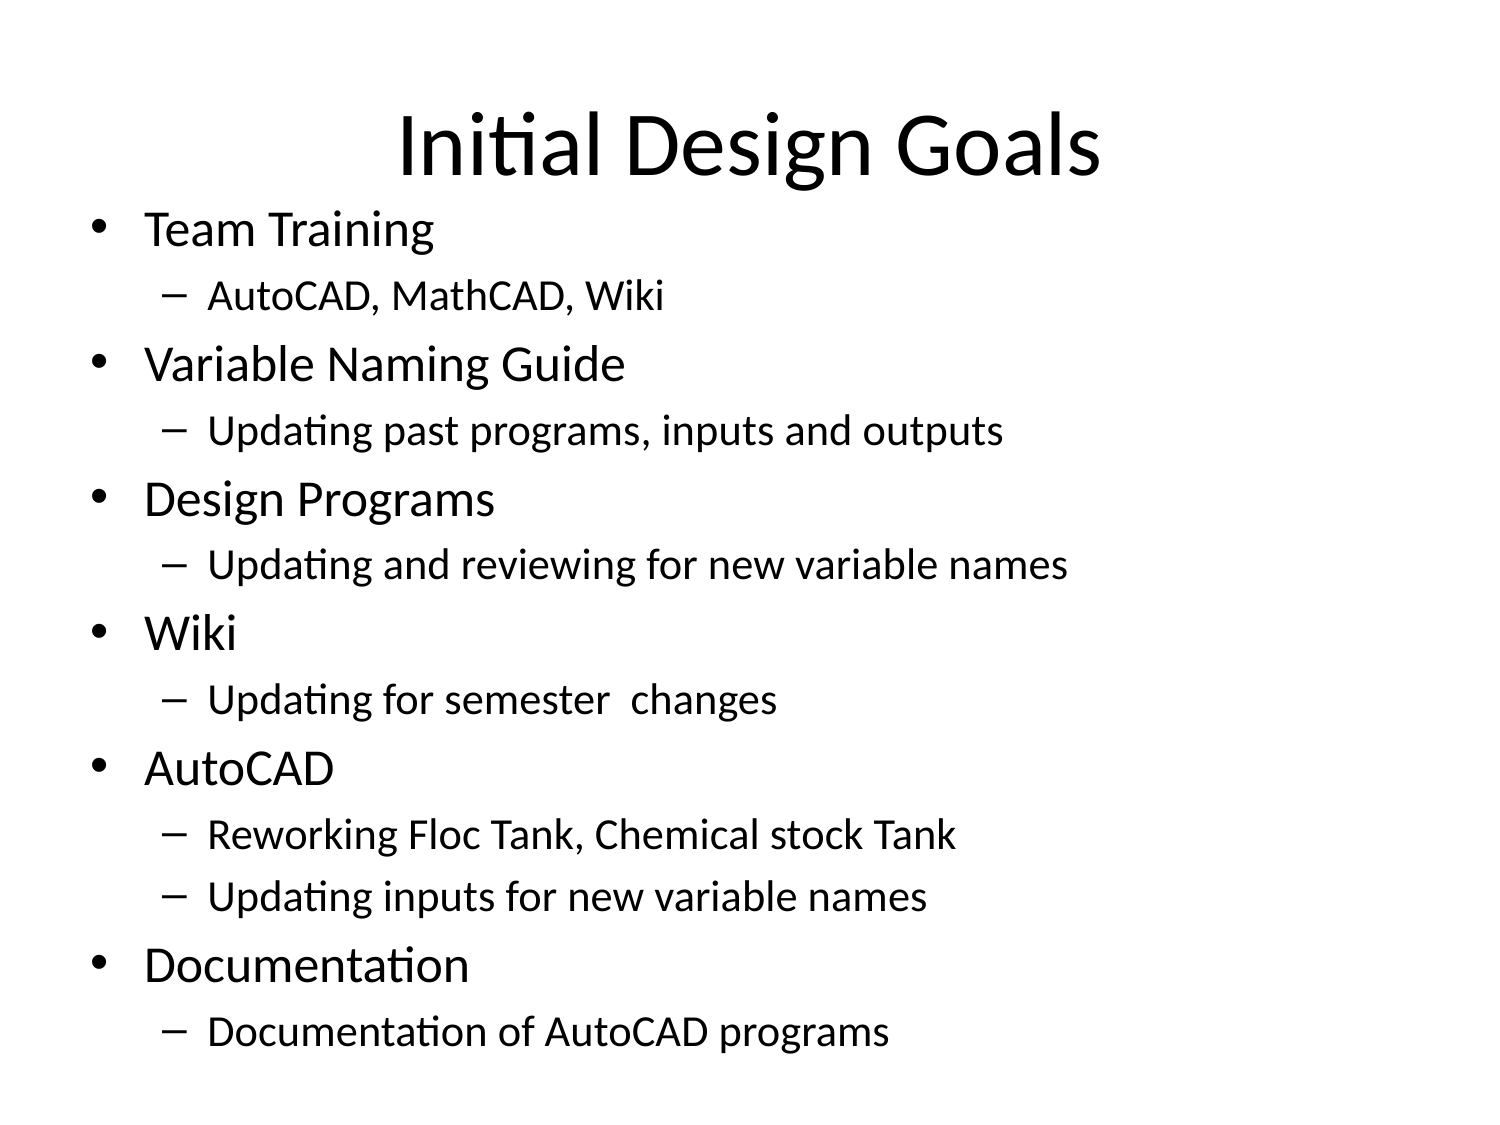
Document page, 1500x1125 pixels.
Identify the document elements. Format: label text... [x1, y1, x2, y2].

list Team Training AutoCAD, MathCAD, Wiki Variable Naming Guide Updating past programs, inputs and outputs Design Programs Updating and reviewing for new variable names Wiki Updating for semester changes AutoCAD Reworking Floc Tank, Chemical stock Tank Updating inputs for new variable names Documentation Documentation of AutoCAD programs [75, 187, 1425, 1063]
title Initial Design Goals [75, 45, 1425, 187]
